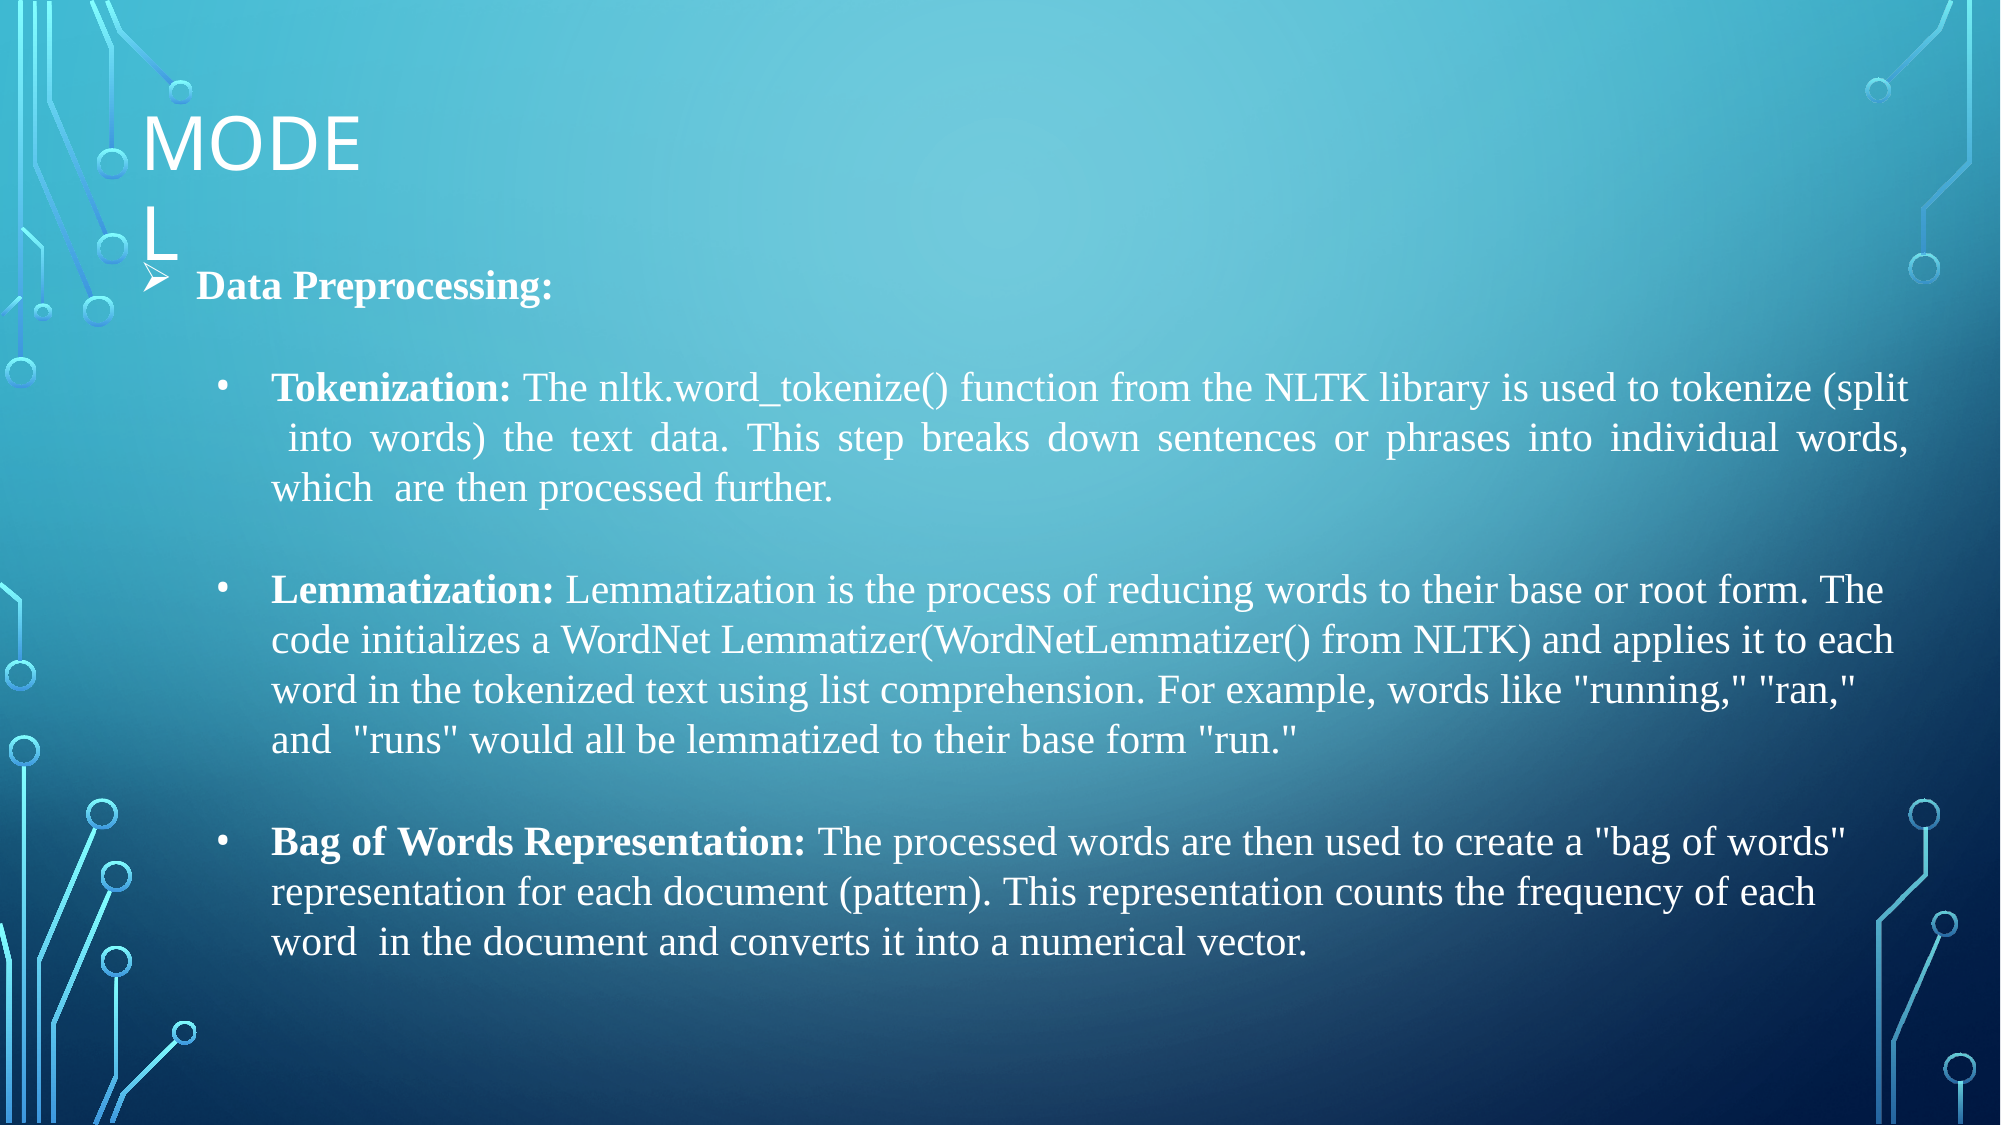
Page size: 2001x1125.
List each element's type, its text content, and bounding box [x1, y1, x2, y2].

title MODEL [137, 89, 378, 255]
text_box Data Preprocessing: Tokenization: The nltk.word_tokenize() function from the NLTK library is used to tokenize (split into words) the text data. This step breaks down sentences or phrases into individual words, which are then processed further. Lemmatization: Lemmatization is the process of reducing words to their base or root form. The code initializes a WordNet Lemmatizer(WordNetLemmatizer() from NLTK) and applies it to each word in the tokenized text using list comprehension. For example, words like "running," "ran," and "runs" would all be lemmatized to their base form "run." Bag of Words Representation: The processed words are then used to create a "bag of words" representation for each document (pattern). This representation counts the frequency of each word in the document and converts it into a numerical vector. [137, 255, 1922, 965]
